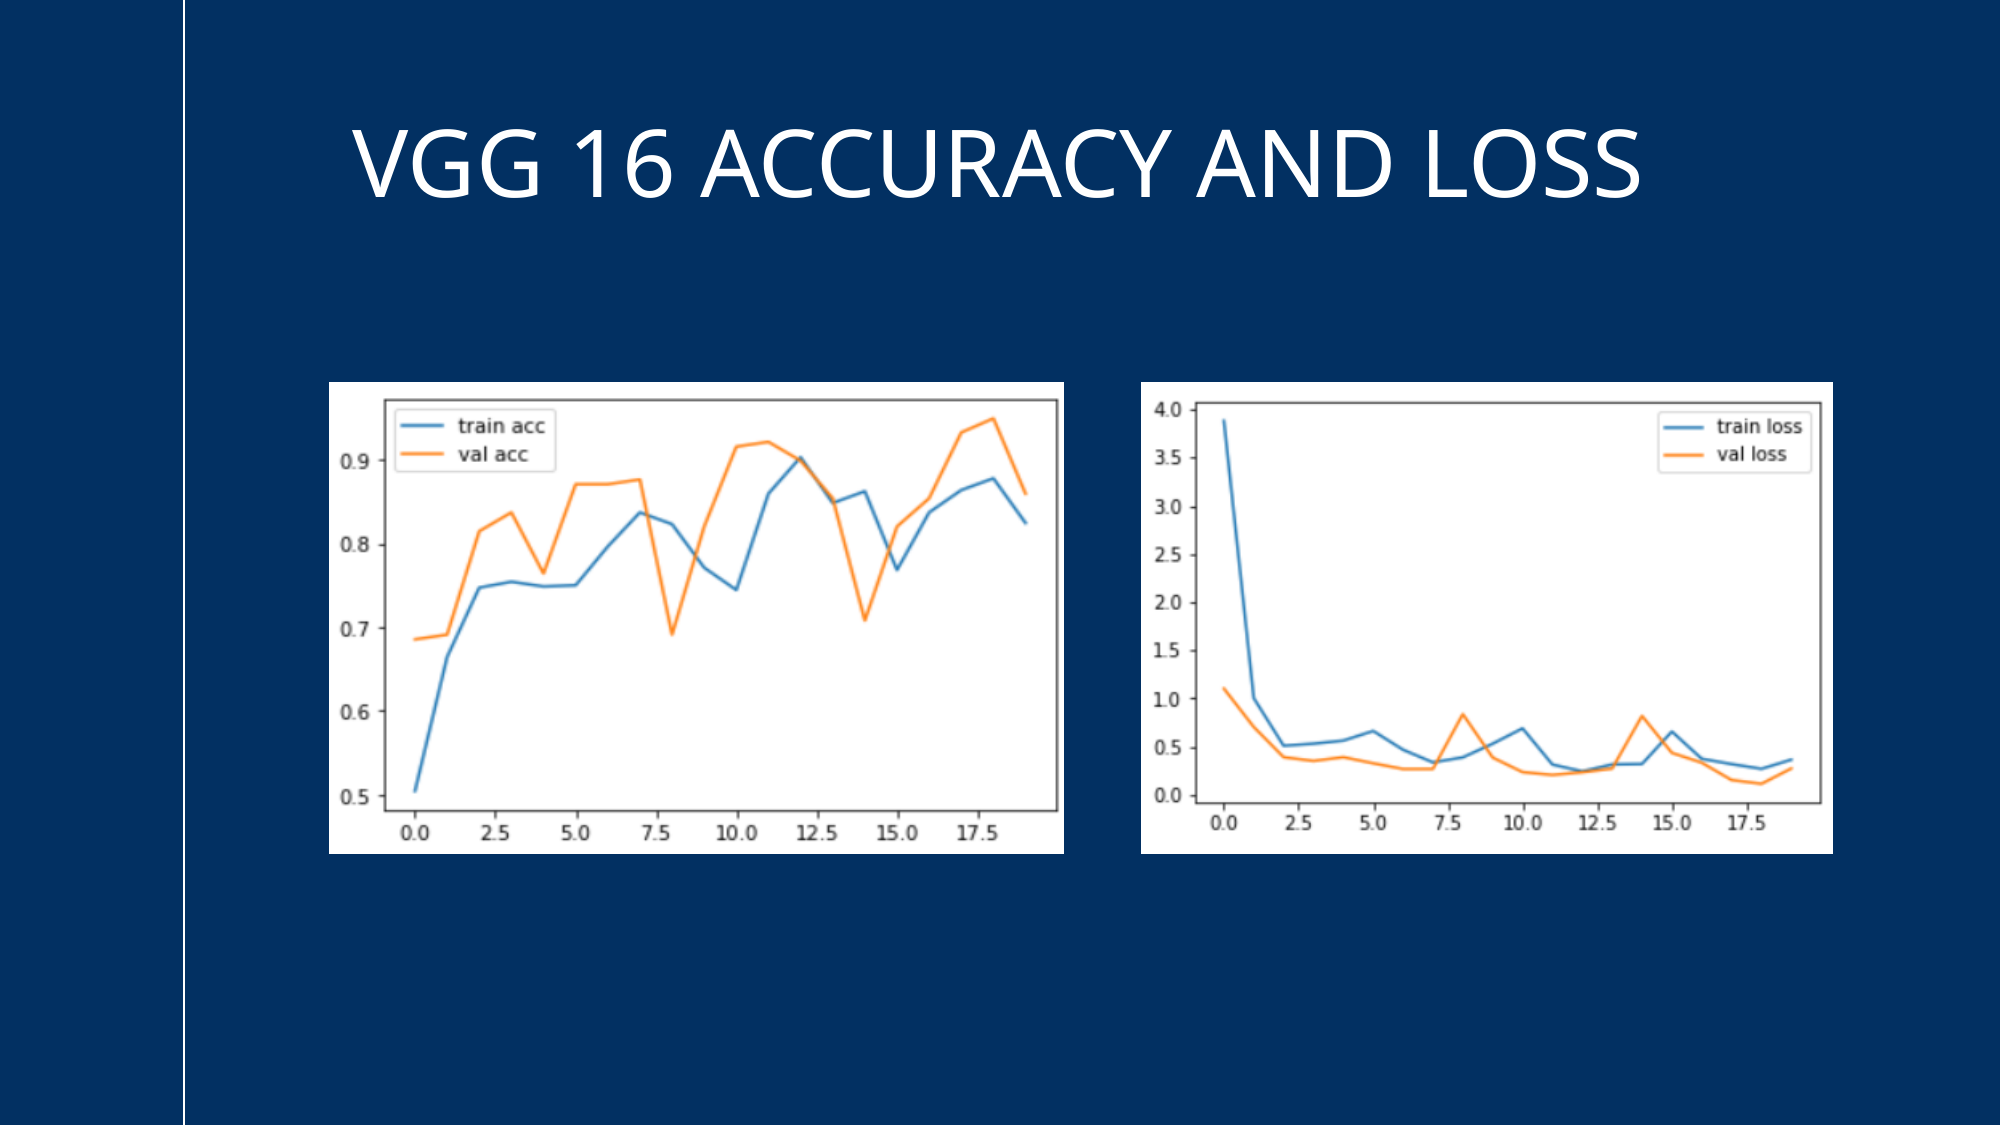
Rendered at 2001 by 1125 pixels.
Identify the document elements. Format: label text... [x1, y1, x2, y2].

title Vgg 16 Accuracy and loss [352, 60, 1771, 226]
picture [329, 382, 1064, 854]
picture [1141, 382, 1833, 854]
